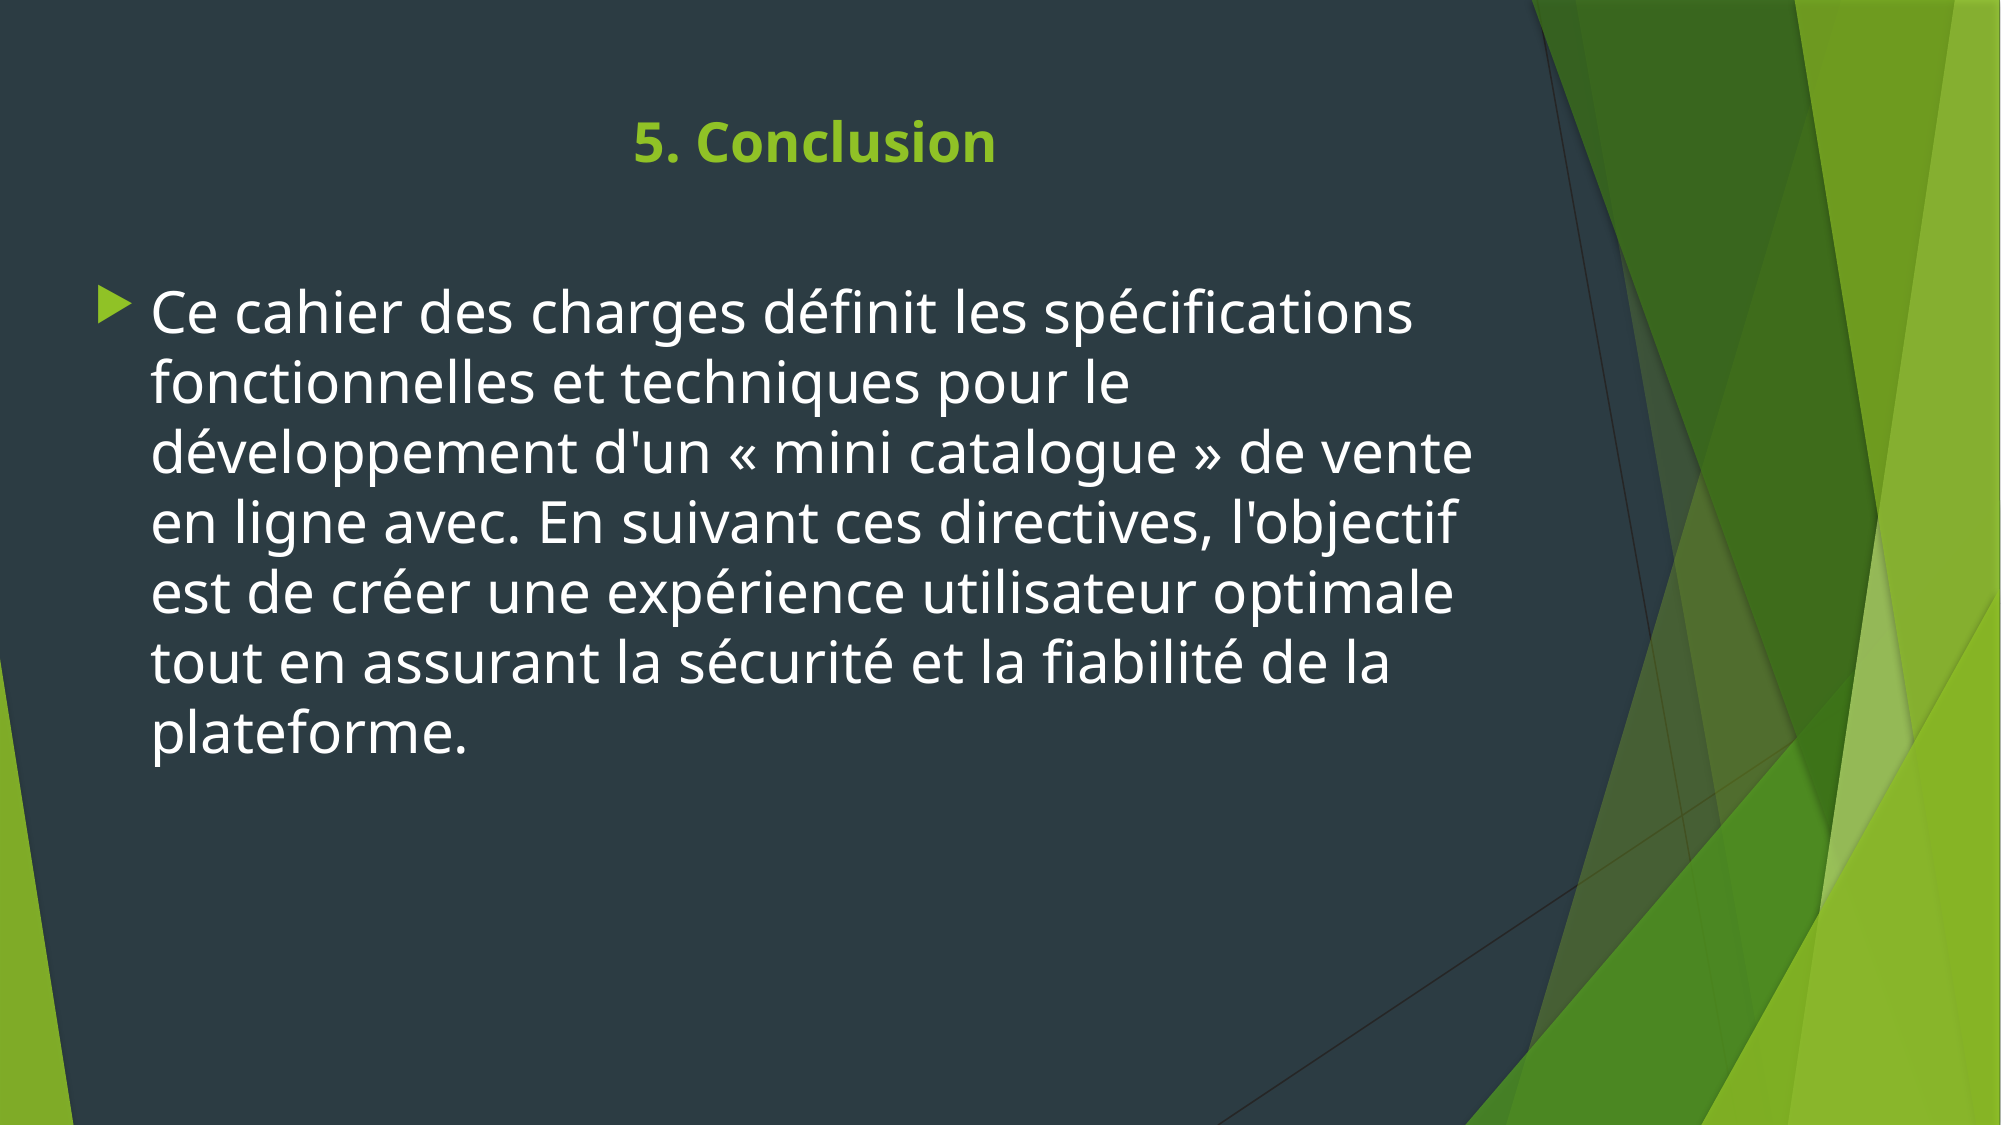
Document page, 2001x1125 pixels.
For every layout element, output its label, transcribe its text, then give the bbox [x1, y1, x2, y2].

list Ce cahier des charges définit les spécifications fonctionnelles et techniques pour le développement d'un « mini catalogue » de vente en ligne avec. En suivant ces directives, l'objectif est de créer une expérience utilisateur optimale tout en assurant la sécurité et la fiabilité de la plateforme. [78, 267, 1522, 992]
title 5. Conclusion [111, 99, 1522, 267]
